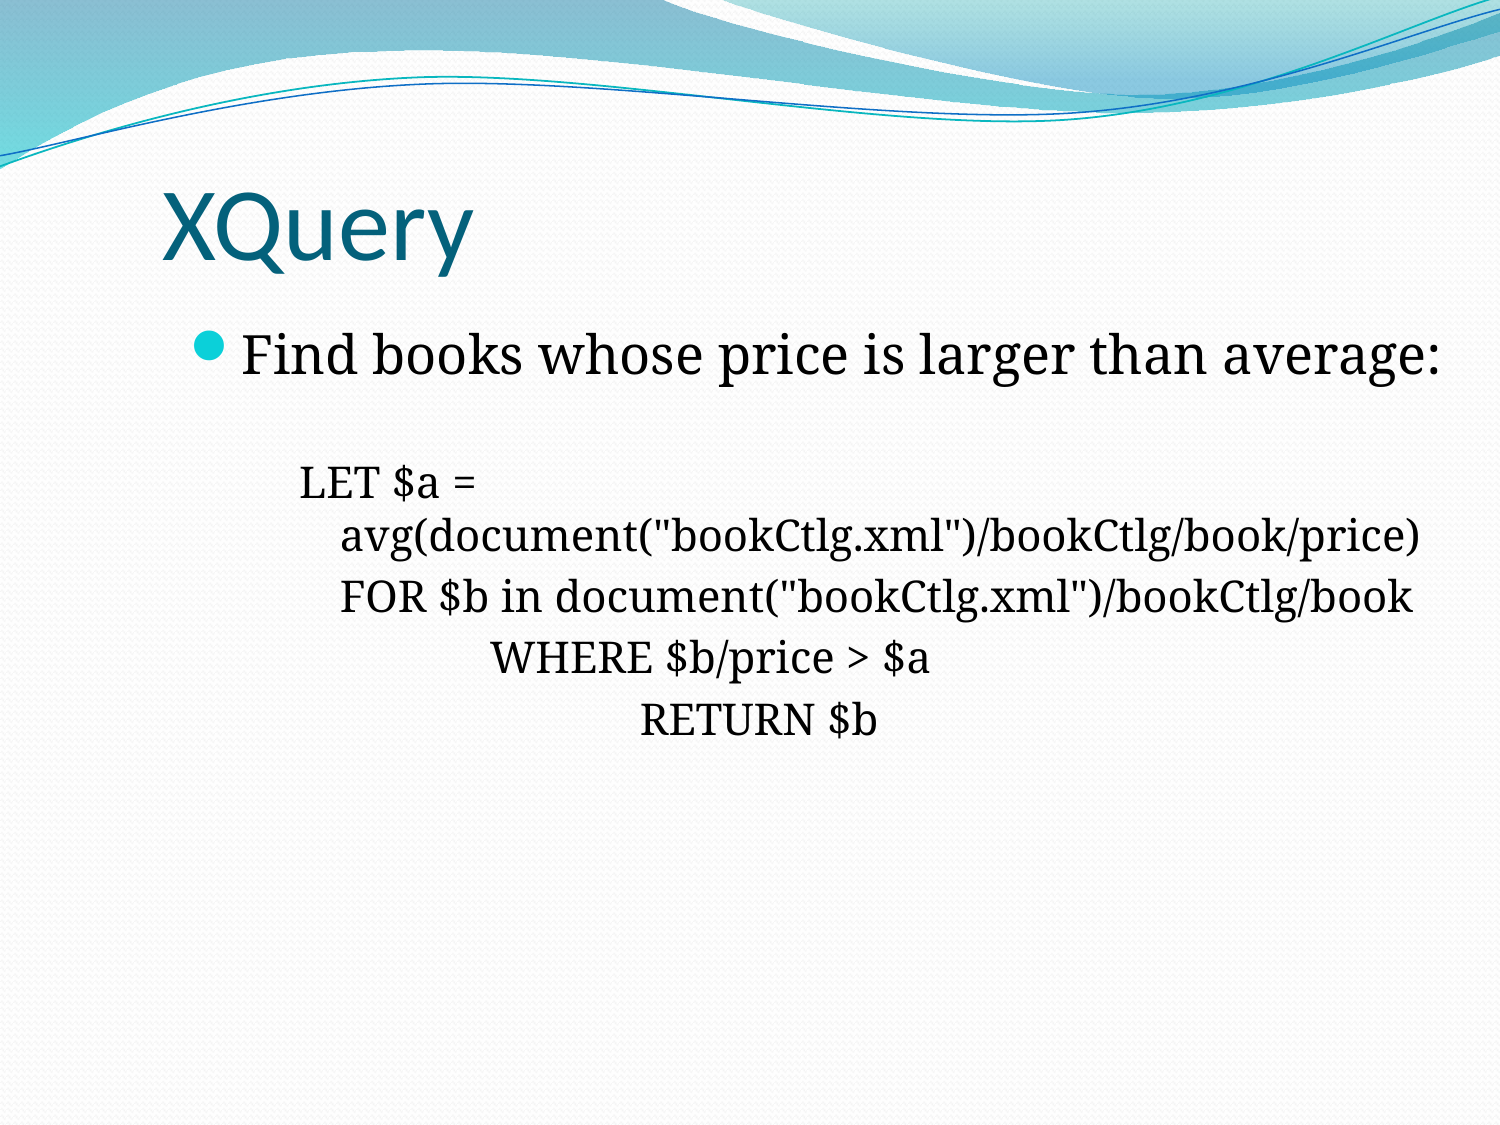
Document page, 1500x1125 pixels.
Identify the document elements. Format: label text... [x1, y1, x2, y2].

title XQuery [162, 31, 1500, 282]
list Find books whose price is larger than average: LET $a = avg(document("bookCtlg.xml")/bookCtlg/book/price) FOR $b in document("bookCtlg.xml")/bookCtlg/book WHERE $b/price > $a RETURN $b [174, 312, 1500, 1063]
